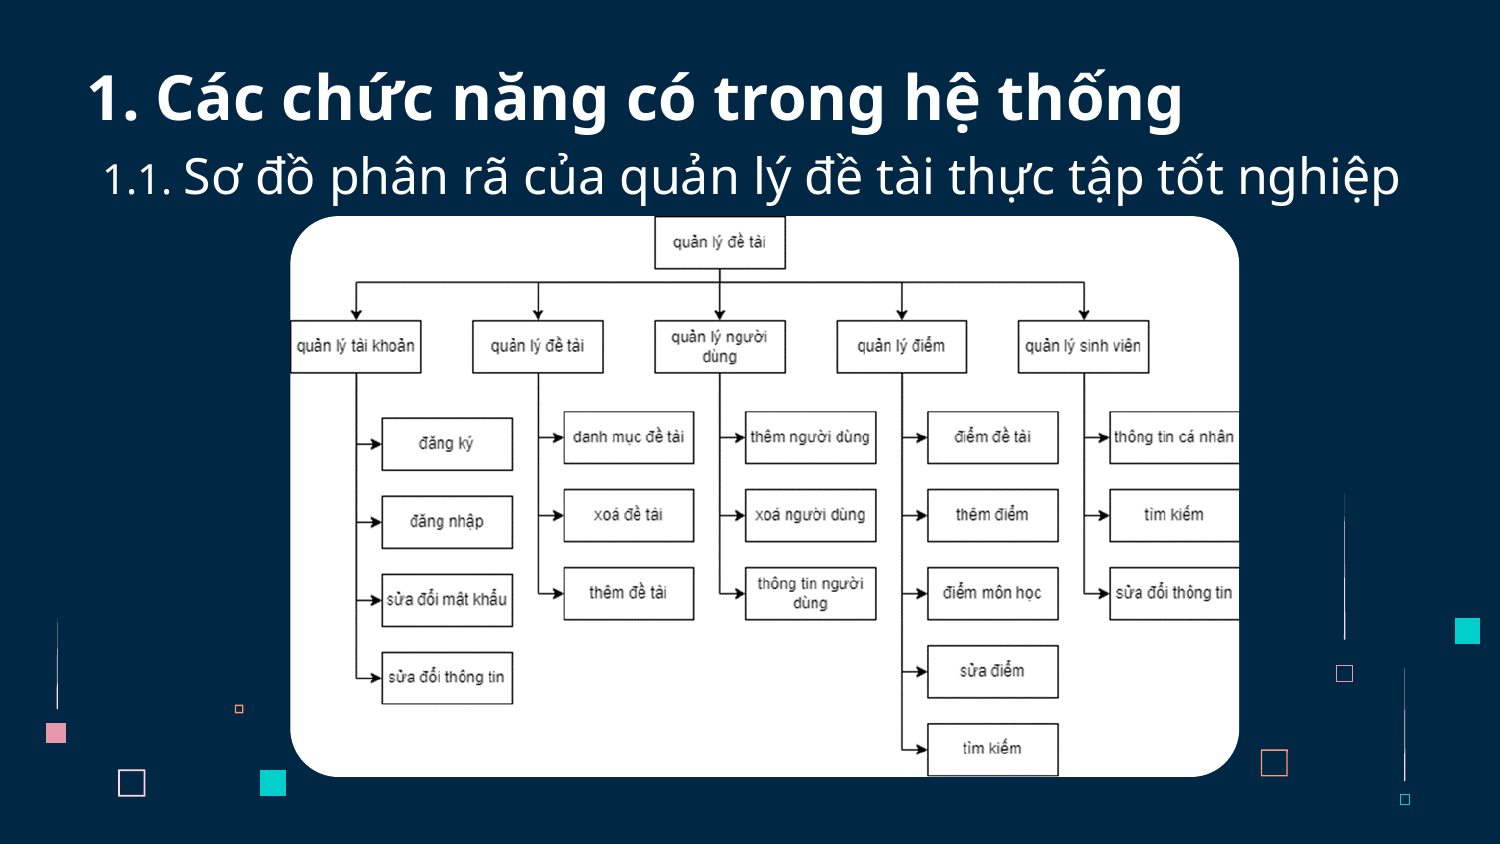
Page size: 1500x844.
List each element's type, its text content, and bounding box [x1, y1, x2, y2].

picture [290, 215, 1240, 778]
title 1. Các chức năng có trong hệ thống 1.1. Sơ đồ phân rã của quản lý đề tài thực tập tốt nghiệp [71, 135, 1485, 298]
